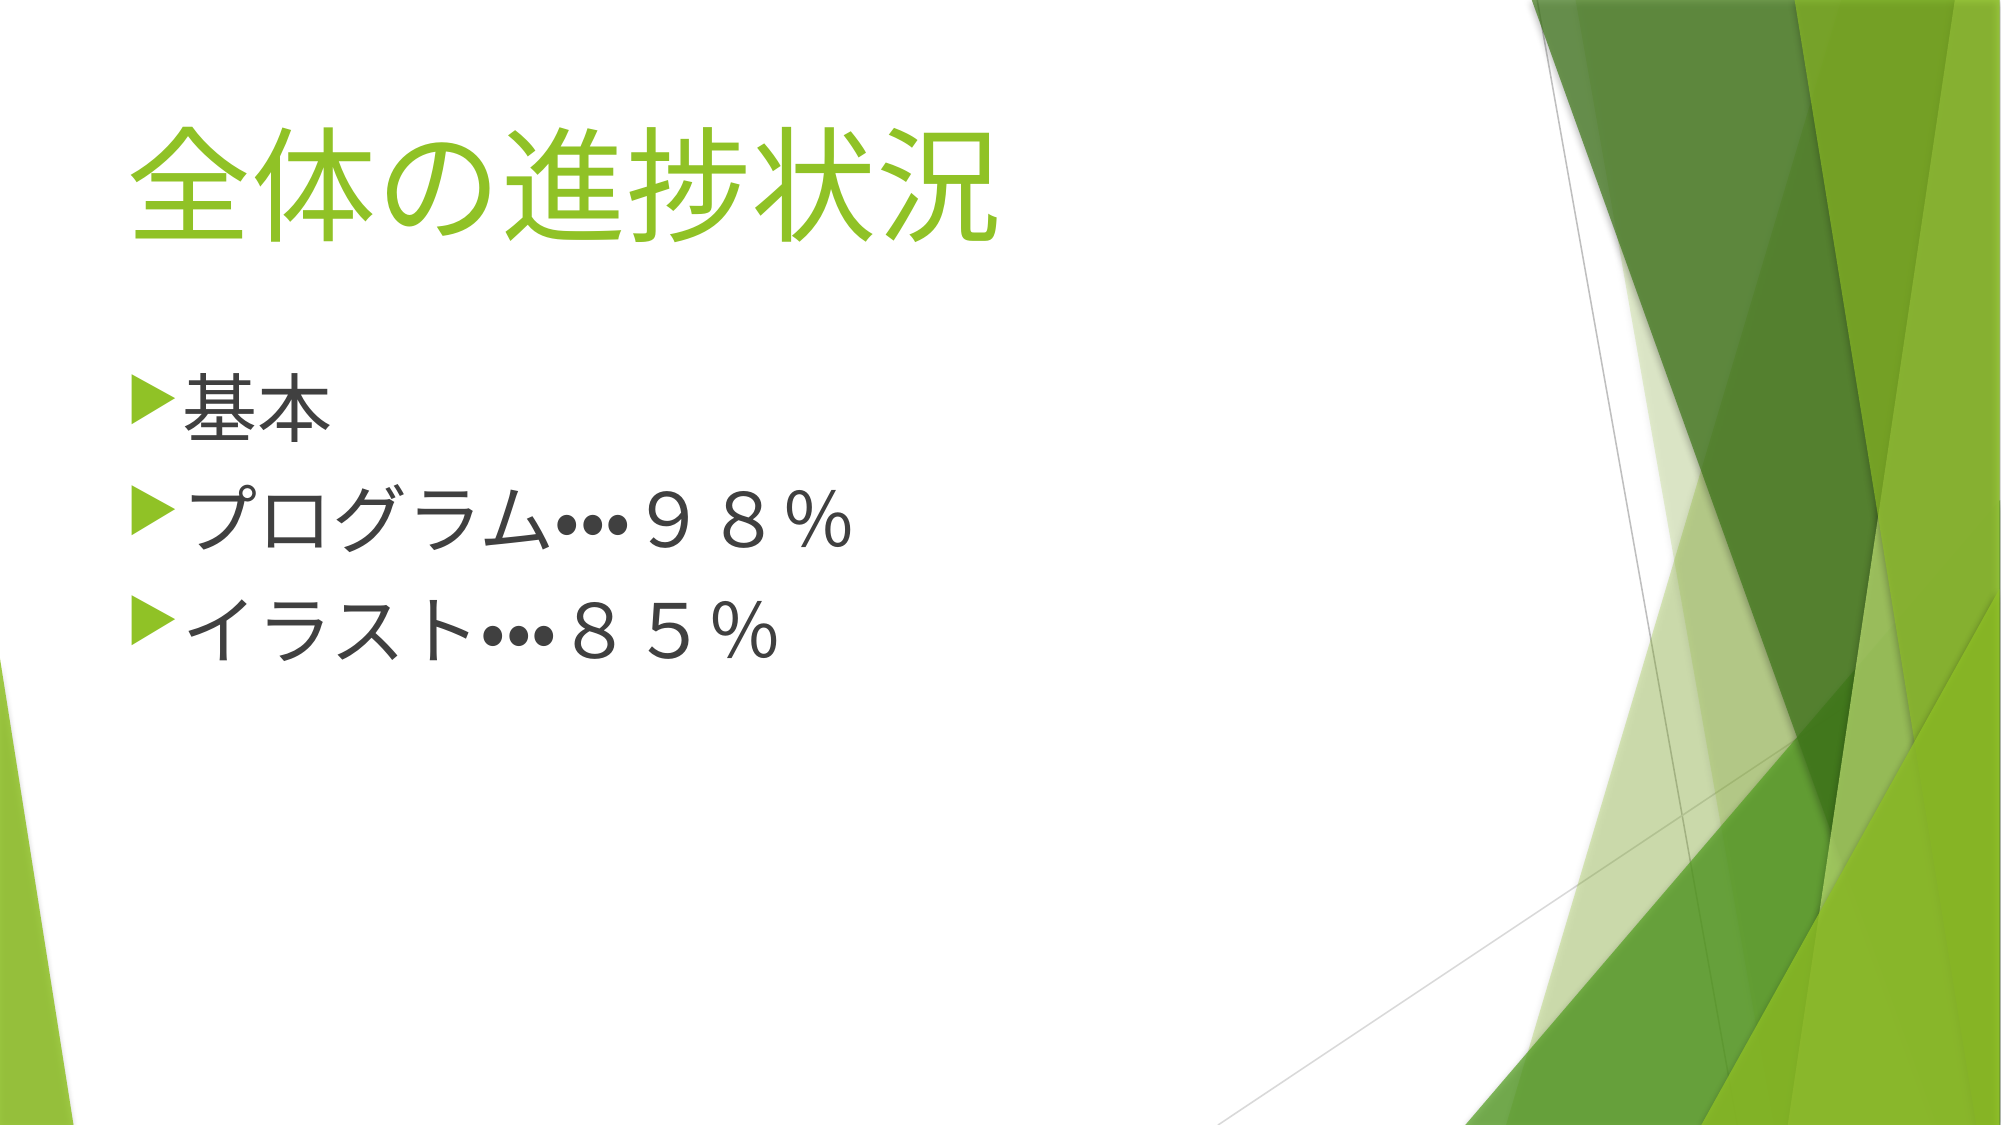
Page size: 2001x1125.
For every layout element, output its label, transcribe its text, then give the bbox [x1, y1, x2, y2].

list 基本 プログラム・・・９８％ イラスト・・・８５％ [111, 354, 1522, 992]
title 全体の進捗状況 [111, 99, 1522, 317]
